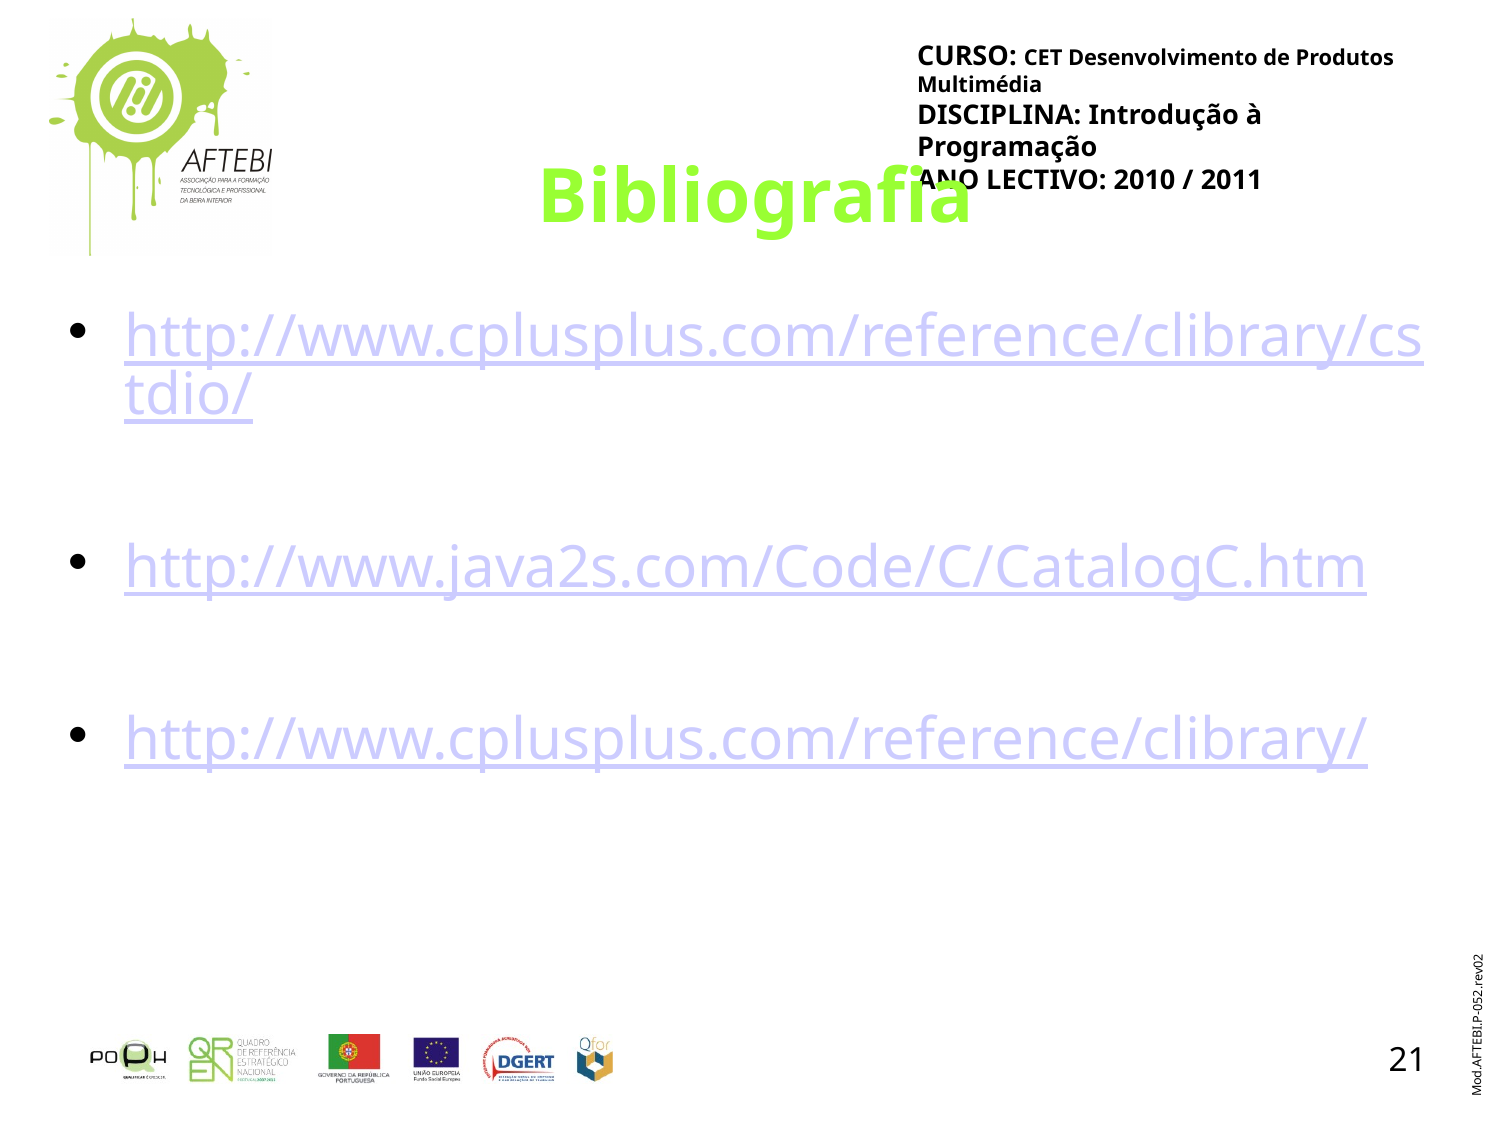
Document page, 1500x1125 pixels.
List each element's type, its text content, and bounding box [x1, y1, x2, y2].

title Bibliografia [58, 140, 1454, 245]
list http://www.cplusplus.com/reference/clibrary/cstdio/ http://www.java2s.com/Code/C/CatalogC.htm http://www.cplusplus.com/reference/clibrary/ [52, 290, 1454, 979]
picture [90, 1034, 613, 1084]
